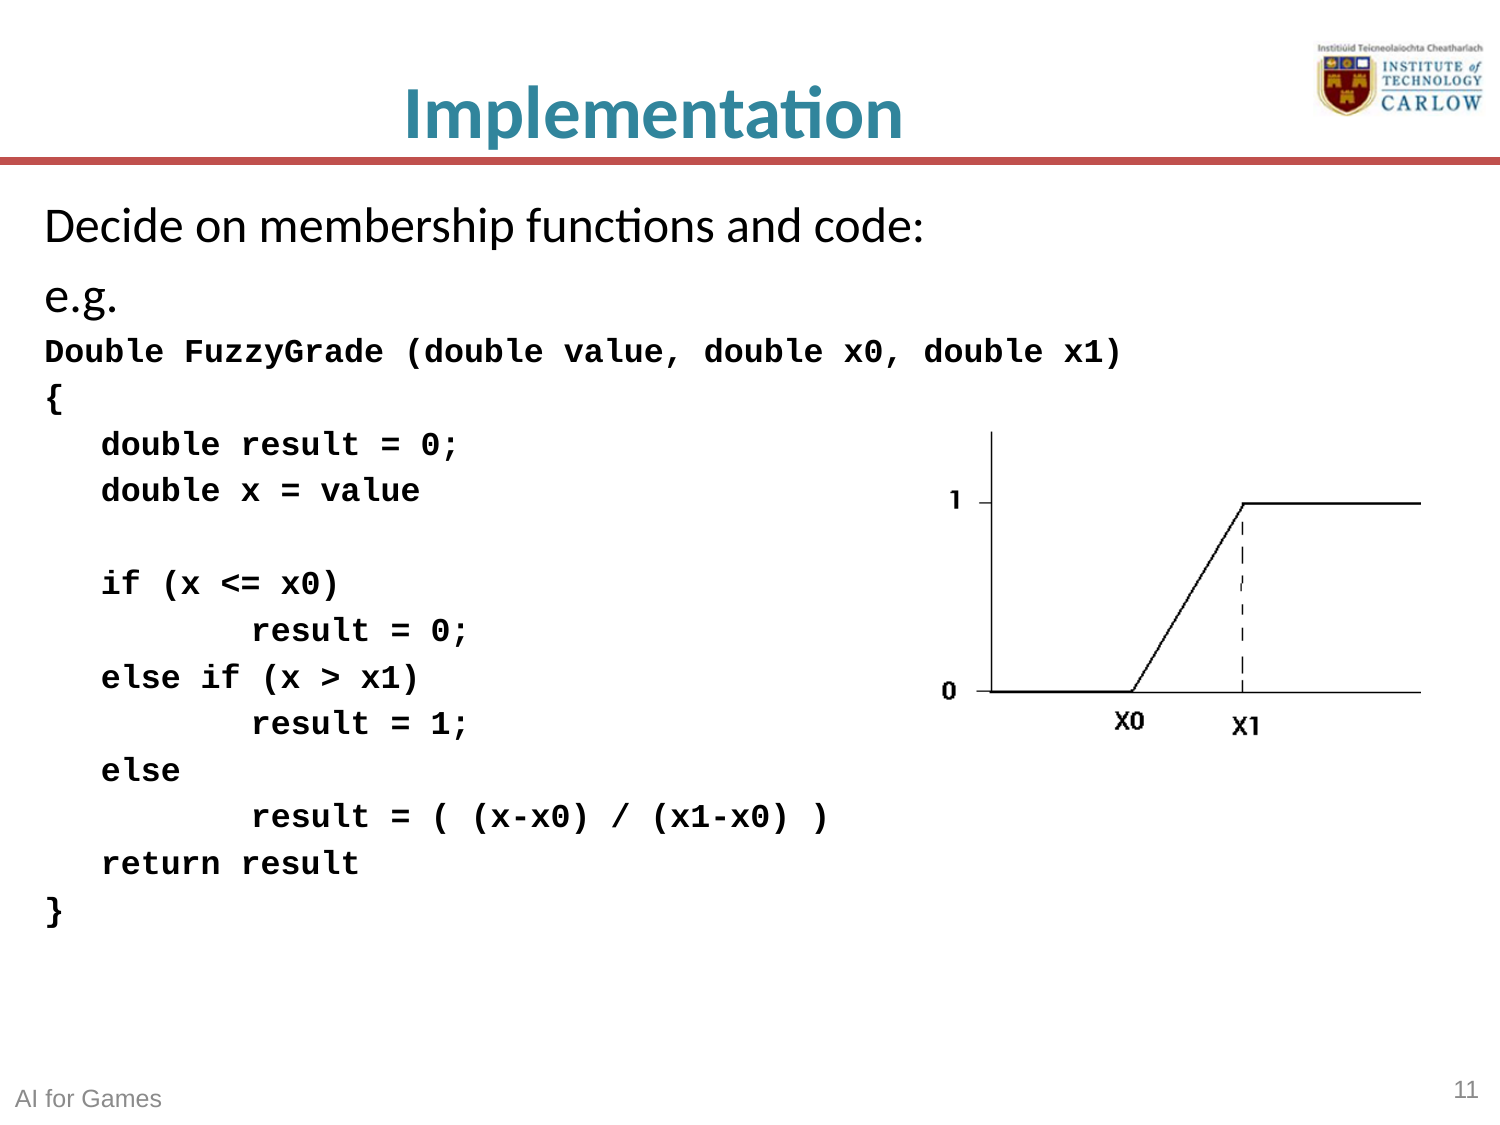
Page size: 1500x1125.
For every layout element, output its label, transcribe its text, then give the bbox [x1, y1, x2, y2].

picture [926, 420, 1421, 744]
title Implementation [74, 44, 1235, 173]
picture [1298, 7, 1500, 149]
list Decide on membership functions and code: e.g. Double FuzzyGrade (double value, double x0, double x1) { double result = 0; double x = value if (x <= x0) result = 0; else if (x > x1) result = 1; else result = ( (x-x0) / (x1-x0) ) return result } [29, 184, 1471, 1006]
slide_number 11 [1144, 1058, 1495, 1119]
